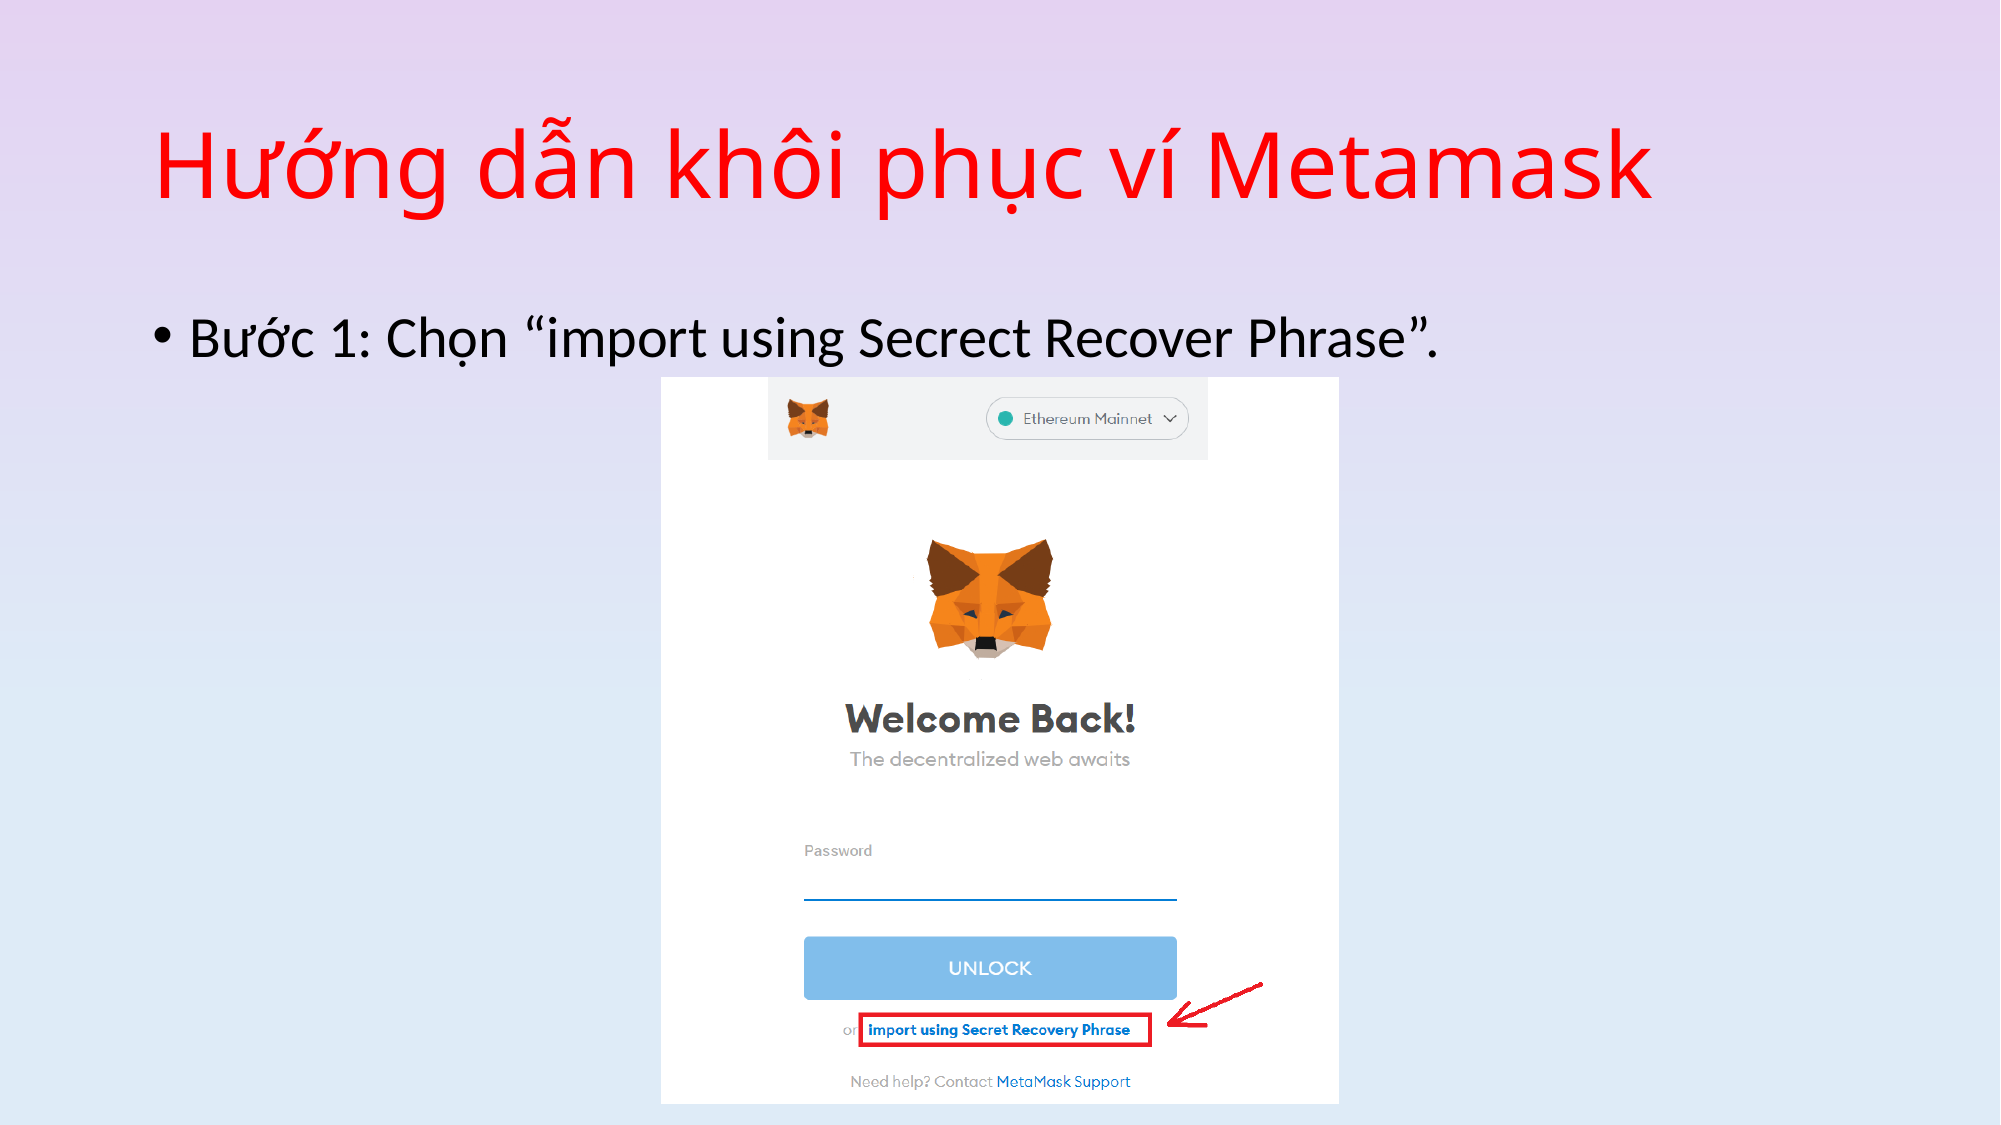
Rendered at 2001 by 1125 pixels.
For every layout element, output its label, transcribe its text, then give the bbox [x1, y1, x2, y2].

title Hướng dẫn khôi phục ví Metamask [137, 59, 1863, 278]
picture [661, 377, 1339, 1104]
list Bước 1: Chọn “import using Secrect Recover Phrase”. [137, 299, 1863, 1014]
